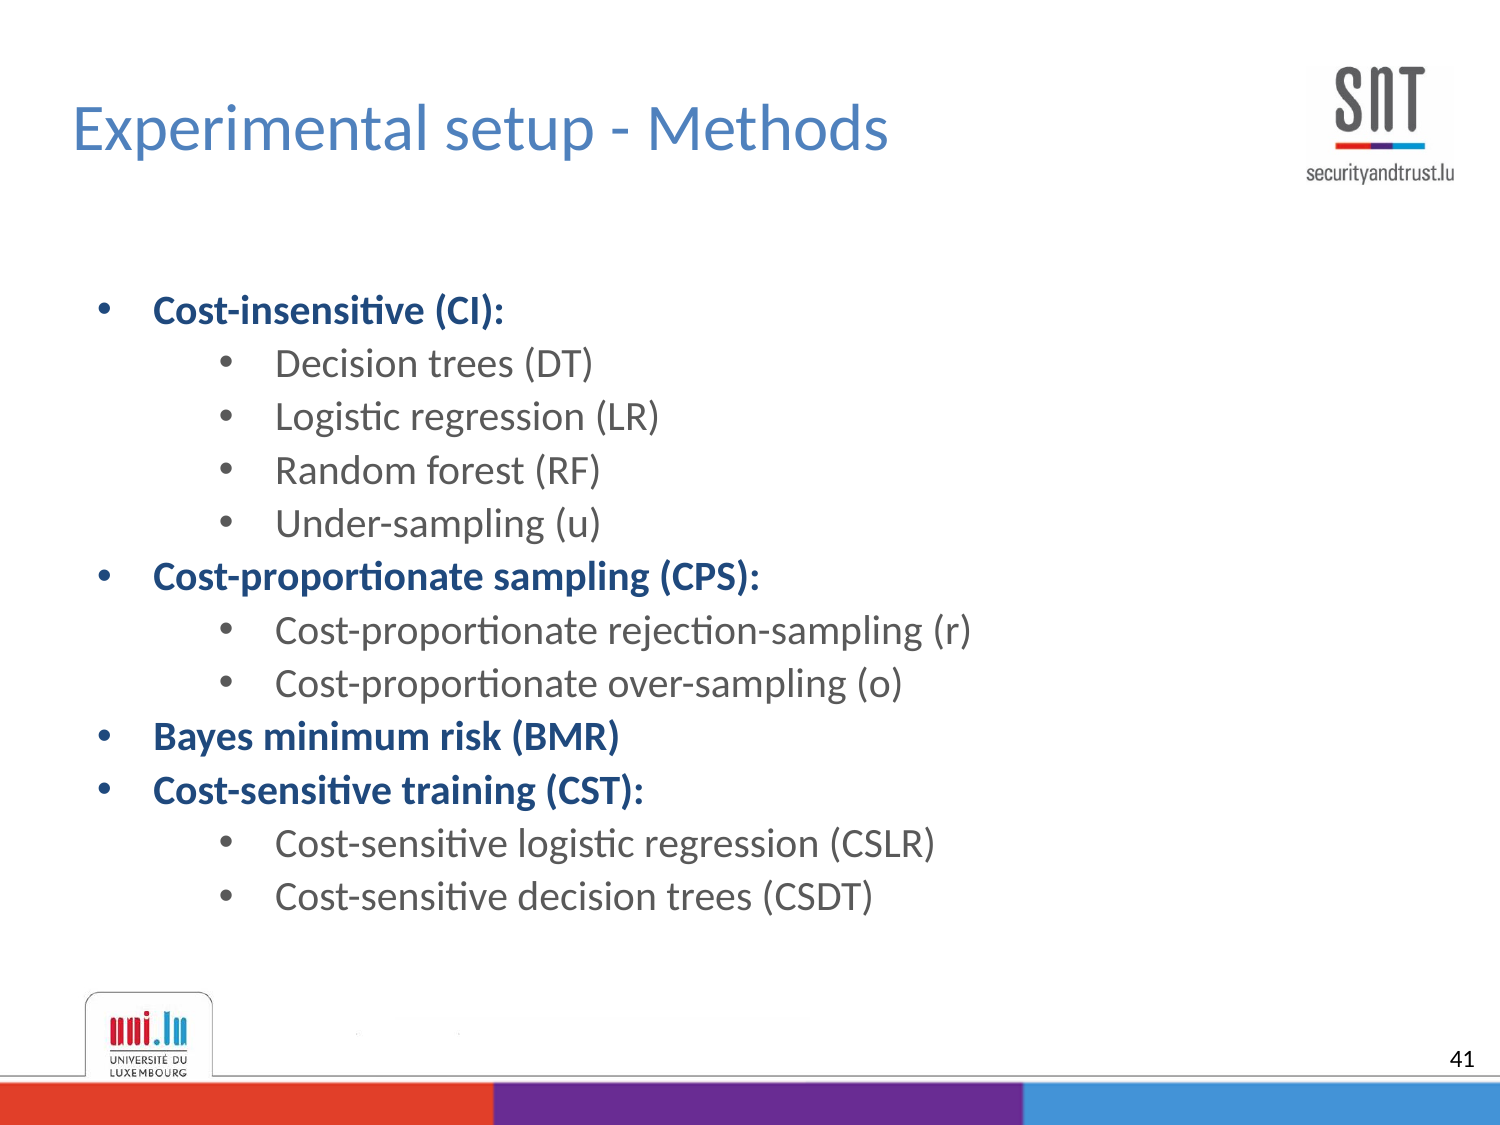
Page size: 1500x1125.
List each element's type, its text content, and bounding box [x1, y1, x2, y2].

text_box Experimental setup - Methods [57, 76, 905, 172]
picture [0, 984, 1500, 1125]
slide_number 41 [1435, 1035, 1500, 1095]
picture [1306, 66, 1454, 185]
text_box Cost-insensitive (CI): Decision trees (DT) Logistic regression (LR) Random forest (RF) Under-sampling (u) Cost-proportionate sampling (CPS): Cost-proportionate rejection-sampling (r) Cost-proportionate over-sampling (o) Bayes minimum risk (BMR) Cost-sensitive training (CST): Cost-sensitive logistic regression (CSLR) Cost-sensitive decision trees (CSDT) [82, 222, 1400, 1035]
